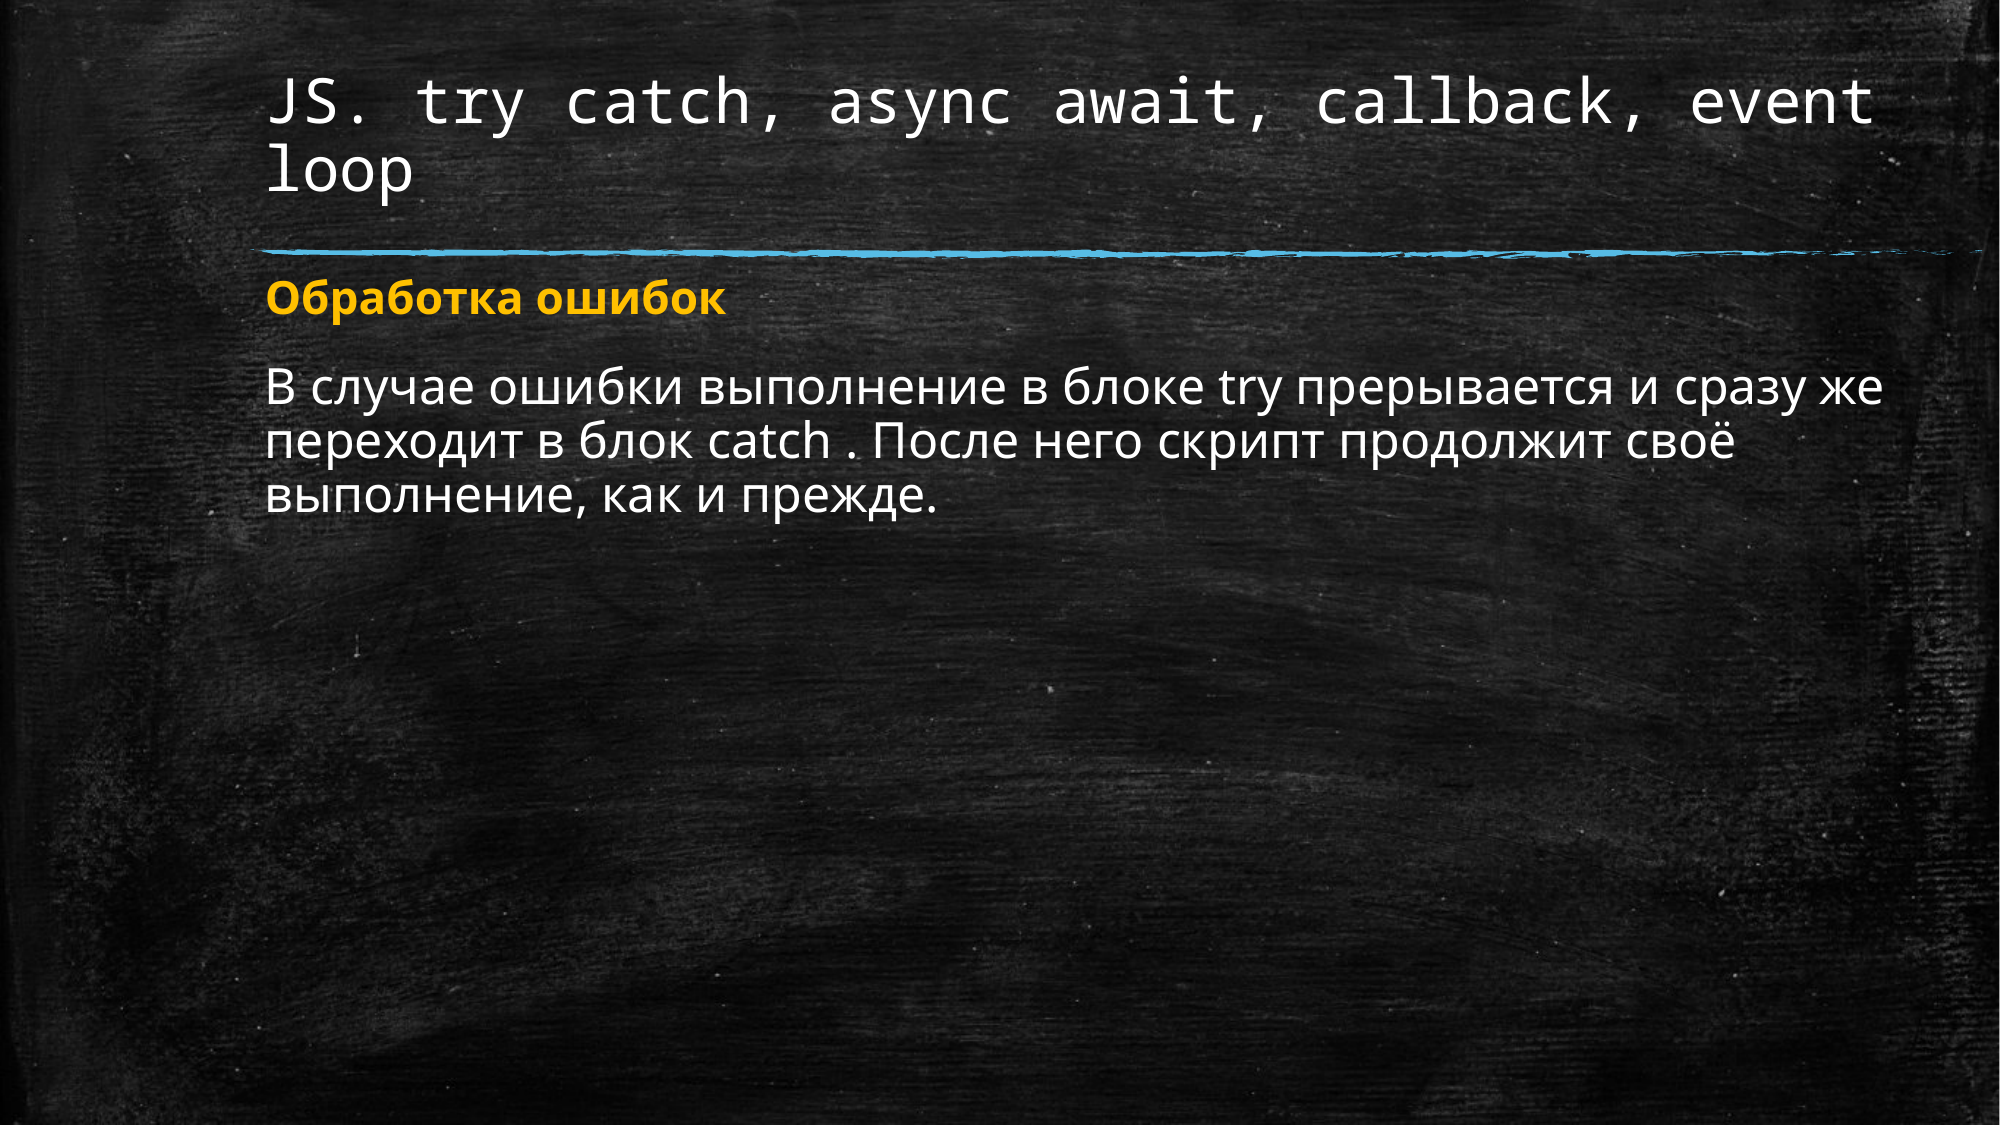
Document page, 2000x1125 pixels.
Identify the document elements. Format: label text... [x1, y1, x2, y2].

title JS. try catch, async await, callback, event loop [249, 45, 1933, 213]
list Обработка ошибок В случае ошибки выполнение в блоке try прерывается и сразу же переходит в блок catch . После него скрипт продолжит своё выполнение, как и прежде. [249, 267, 1910, 1106]
